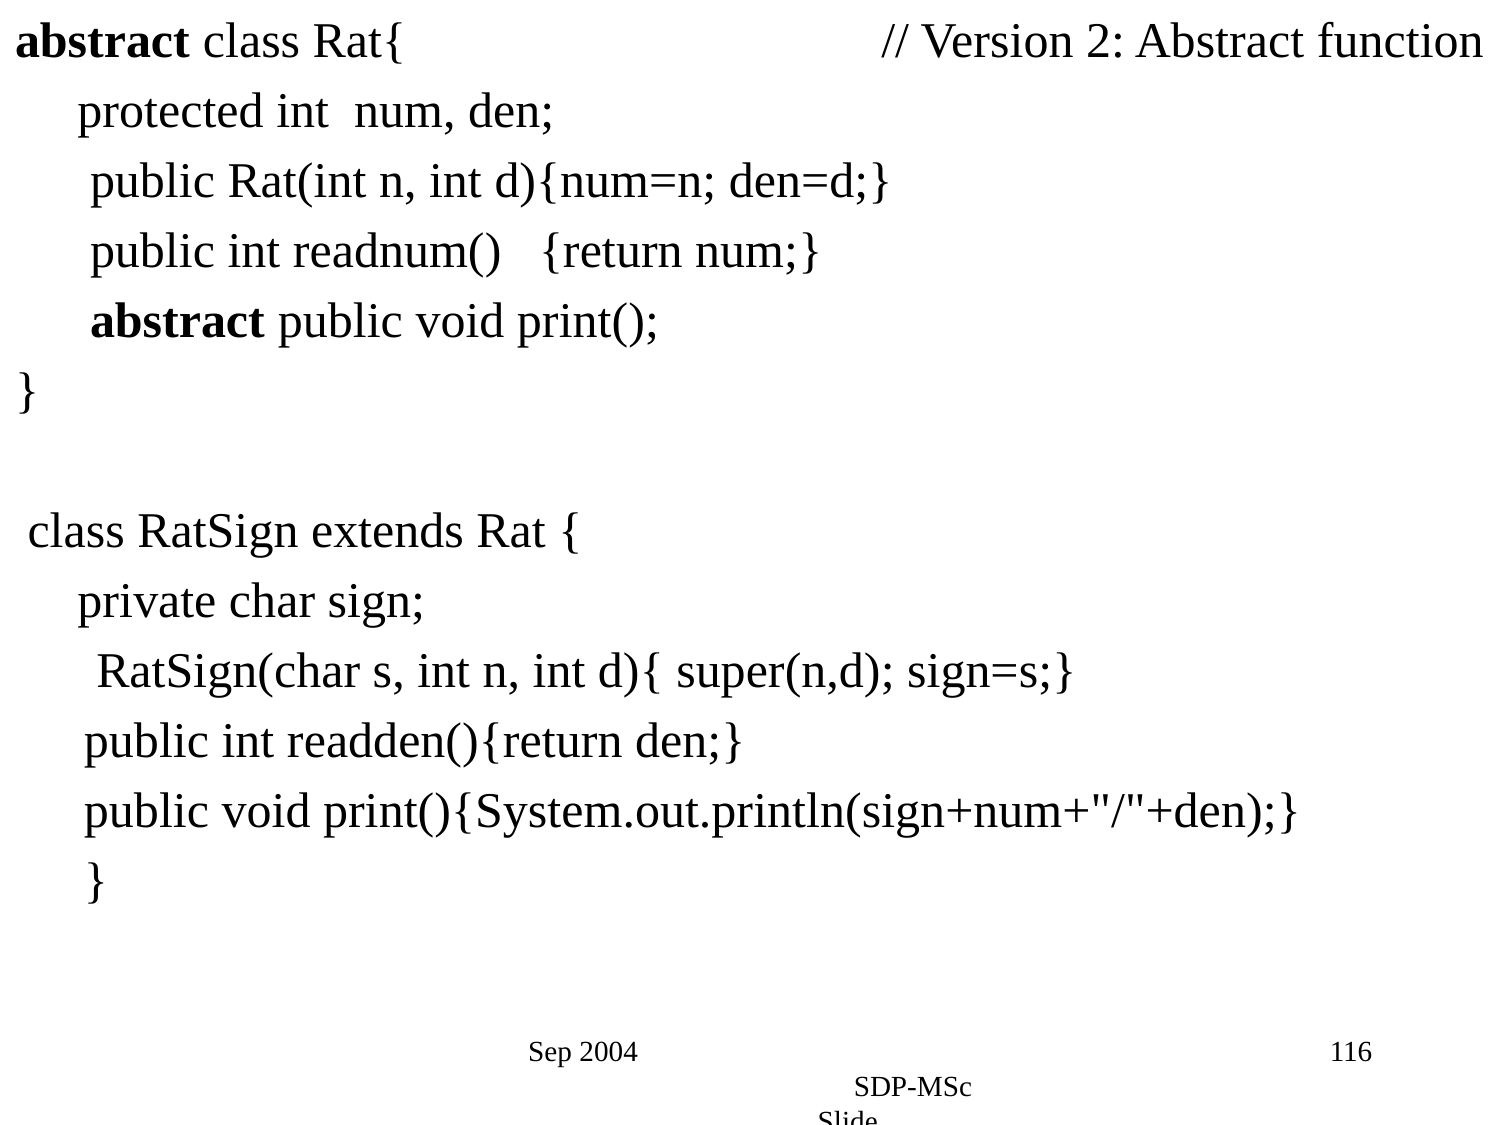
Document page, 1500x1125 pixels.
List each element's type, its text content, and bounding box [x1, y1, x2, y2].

text_box abstract class Rat{ // Version 2: Abstract function protected int num, den; public Rat(int n, int d){num=n; den=d;} public int readnum() {return num;} abstract public void print(); } class RatSign extends Rat { private char sign; RatSign(char s, int n, int d){ super(n,d); sign=s;} public int readden(){return den;} public void print(){System.out.println(sign+num+"/"+den);} } [0, 0, 1500, 800]
slide_number 116 [1074, 1024, 1388, 1101]
footer Sep 2004 SDP-MSc Slide [512, 1024, 988, 1101]
